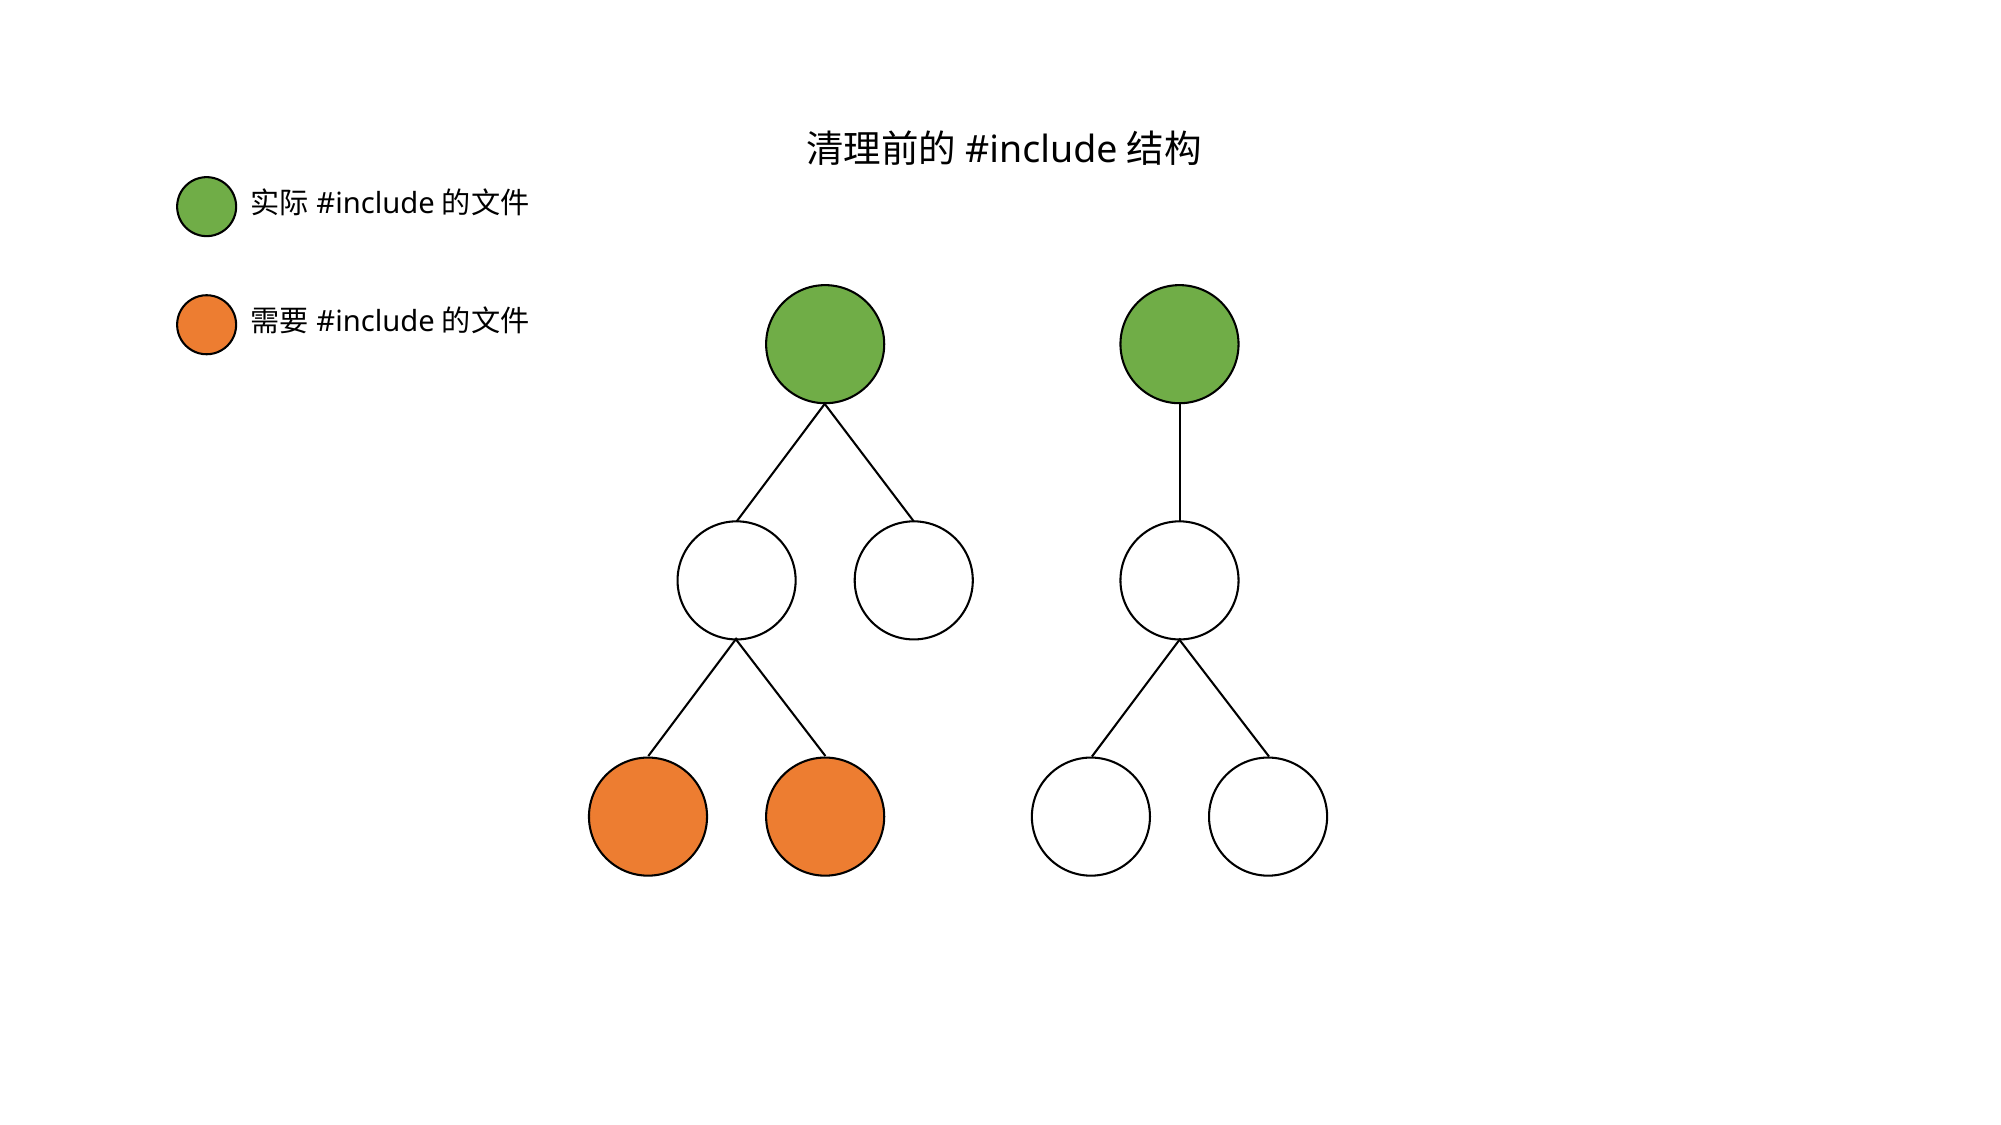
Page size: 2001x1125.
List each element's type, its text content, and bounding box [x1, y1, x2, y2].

text_box [765, 284, 886, 402]
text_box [735, 638, 826, 756]
text_box [853, 520, 974, 641]
text_box [765, 756, 886, 877]
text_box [648, 637, 737, 756]
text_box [823, 402, 914, 520]
text_box [587, 756, 709, 877]
text_box [1030, 756, 1152, 877]
text_box [1208, 756, 1329, 877]
text_box [176, 294, 236, 356]
text_box 实际#include的文件 [236, 177, 586, 227]
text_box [1091, 638, 1178, 757]
text_box 清理前的#include结构 [708, 118, 1300, 178]
text_box [1119, 284, 1240, 405]
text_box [1178, 638, 1270, 757]
text_box 需要#include的文件 [236, 295, 586, 345]
text_box [676, 520, 797, 638]
text_box [1119, 520, 1240, 638]
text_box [736, 401, 826, 520]
text_box [176, 176, 236, 238]
